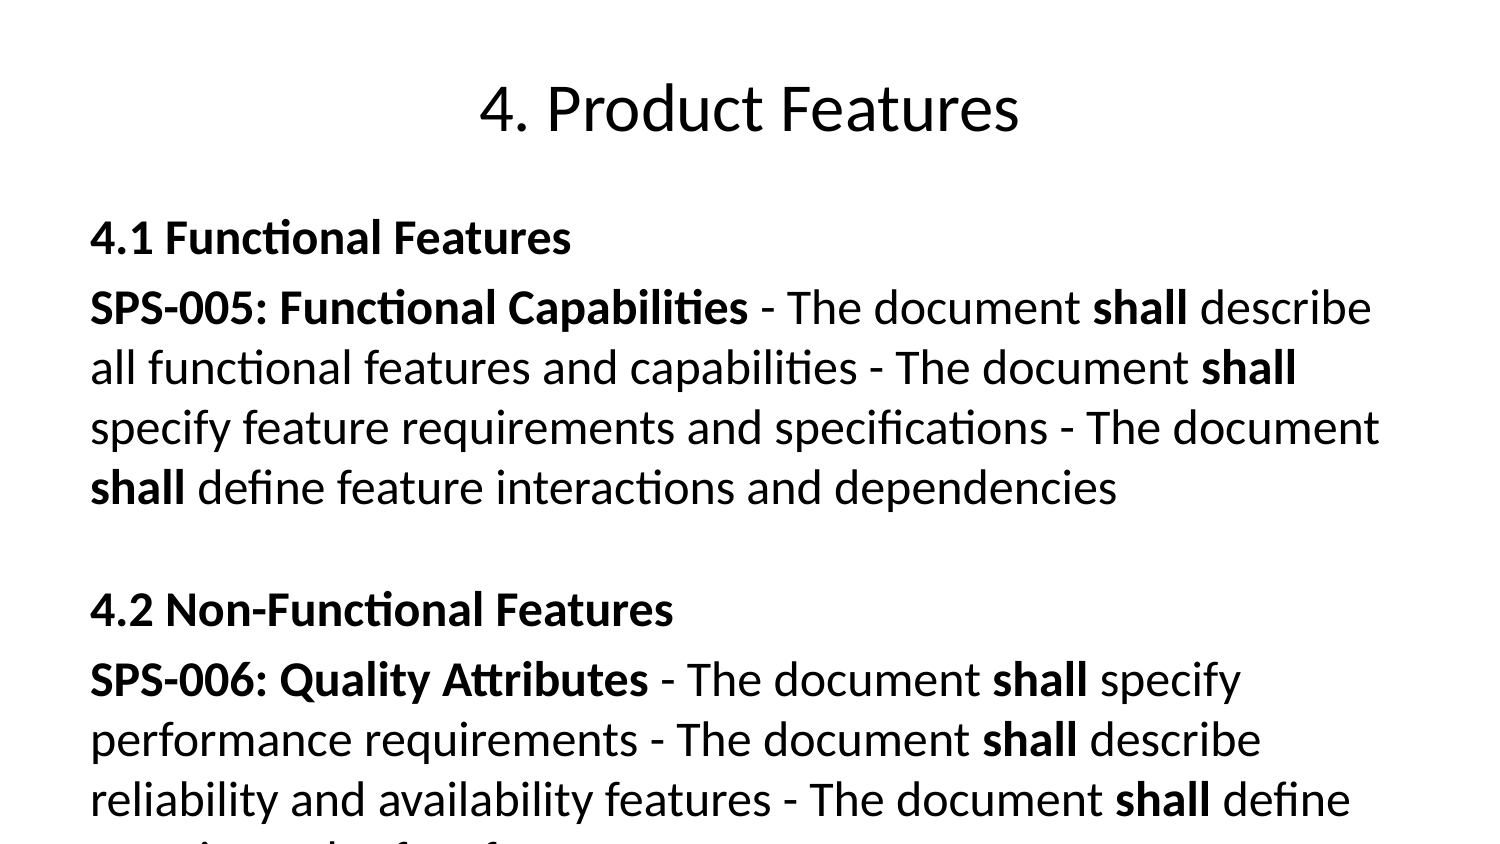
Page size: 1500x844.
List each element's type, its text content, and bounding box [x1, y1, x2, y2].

list 4.1 Functional Features SPS-005: Functional Capabilities - The document shall describe all functional features and capabilities - The document shall specify feature requirements and specifications - The document shall define feature interactions and dependencies 4.2 Non-Functional Features SPS-006: Quality Attributes - The document shall specify performance requirements - The document shall describe reliability and availability features - The document shall define security and safety features [75, 196, 1425, 754]
title 4. Product Features [75, 33, 1425, 175]
